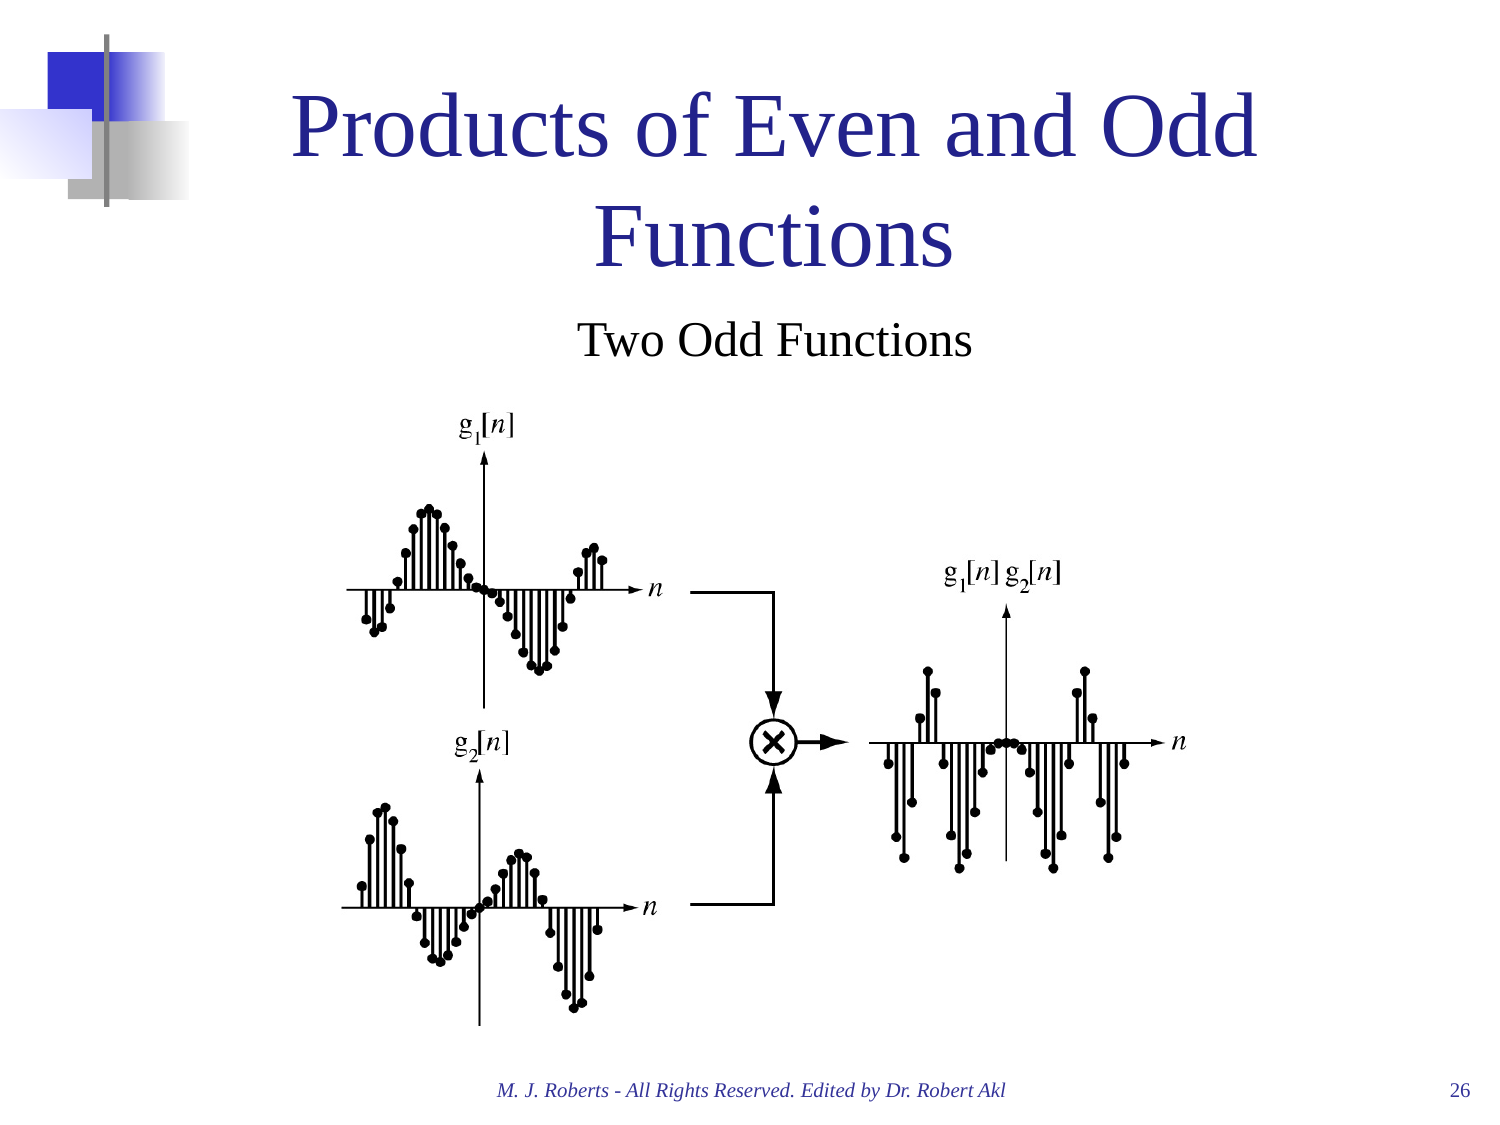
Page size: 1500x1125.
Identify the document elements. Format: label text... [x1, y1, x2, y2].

text_box ‹#› [1173, 1068, 1486, 1119]
text_box Two Odd Functions [561, 299, 993, 375]
picture [341, 407, 1187, 1026]
text_box Products of Even and Odd Functions [125, 62, 1425, 288]
text_box M. J. Roberts - All Rights Reserved. Edited by Dr. Robert Akl [453, 1068, 1050, 1119]
